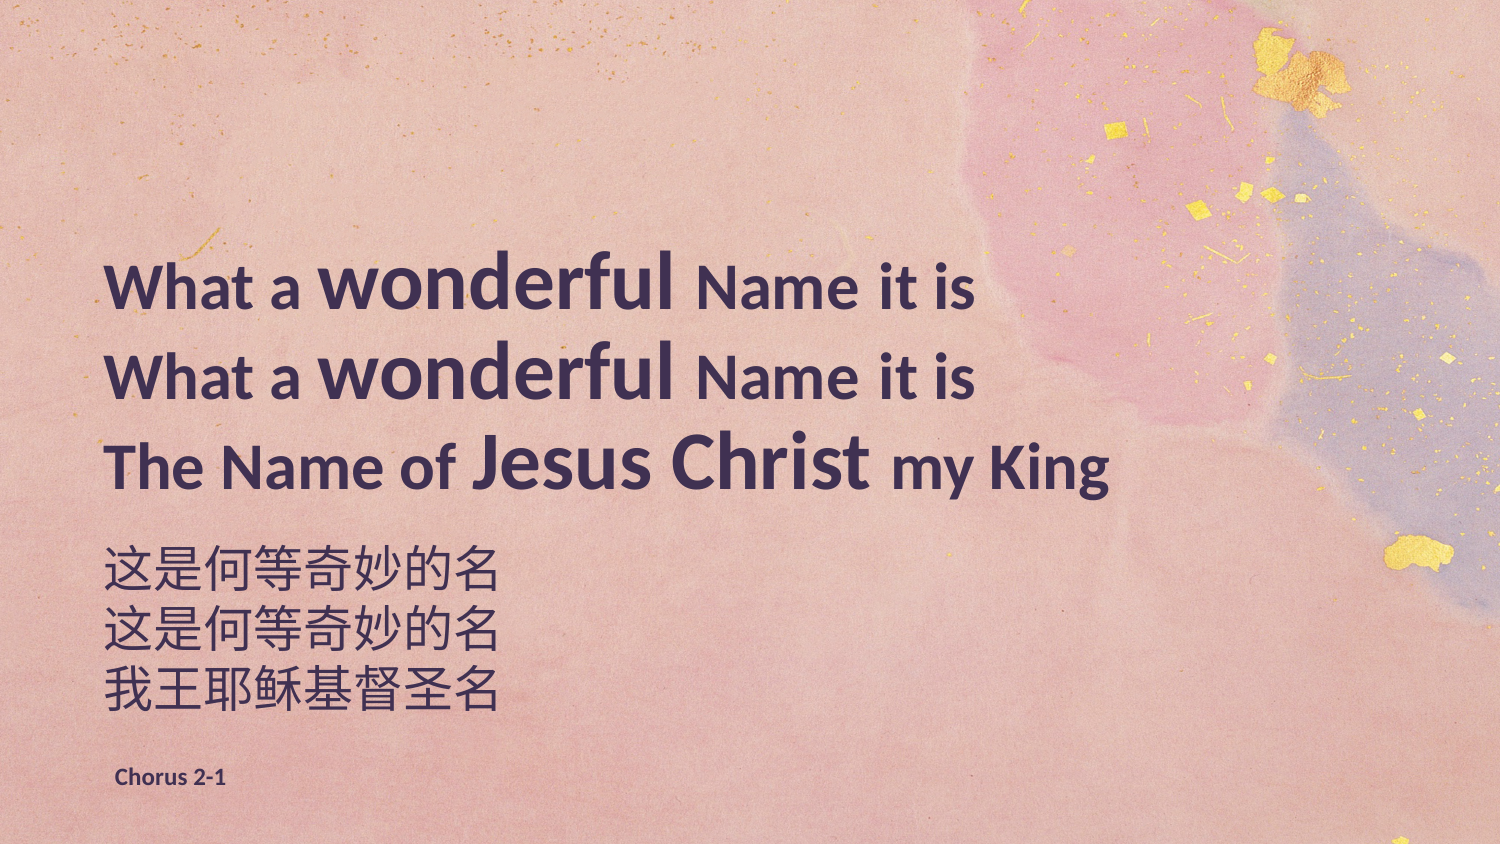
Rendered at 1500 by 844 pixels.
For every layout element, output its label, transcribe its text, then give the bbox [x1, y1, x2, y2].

text_box What a wonderful Name it is What a wonderful Name it is The Name of Jesus Christ my King 这是何等奇妙的名 这是何等奇妙的名 我王耶稣基督圣名 [88, 230, 1223, 726]
picture [0, 0, 1500, 844]
text_box Chorus 2-1 [100, 752, 262, 798]
